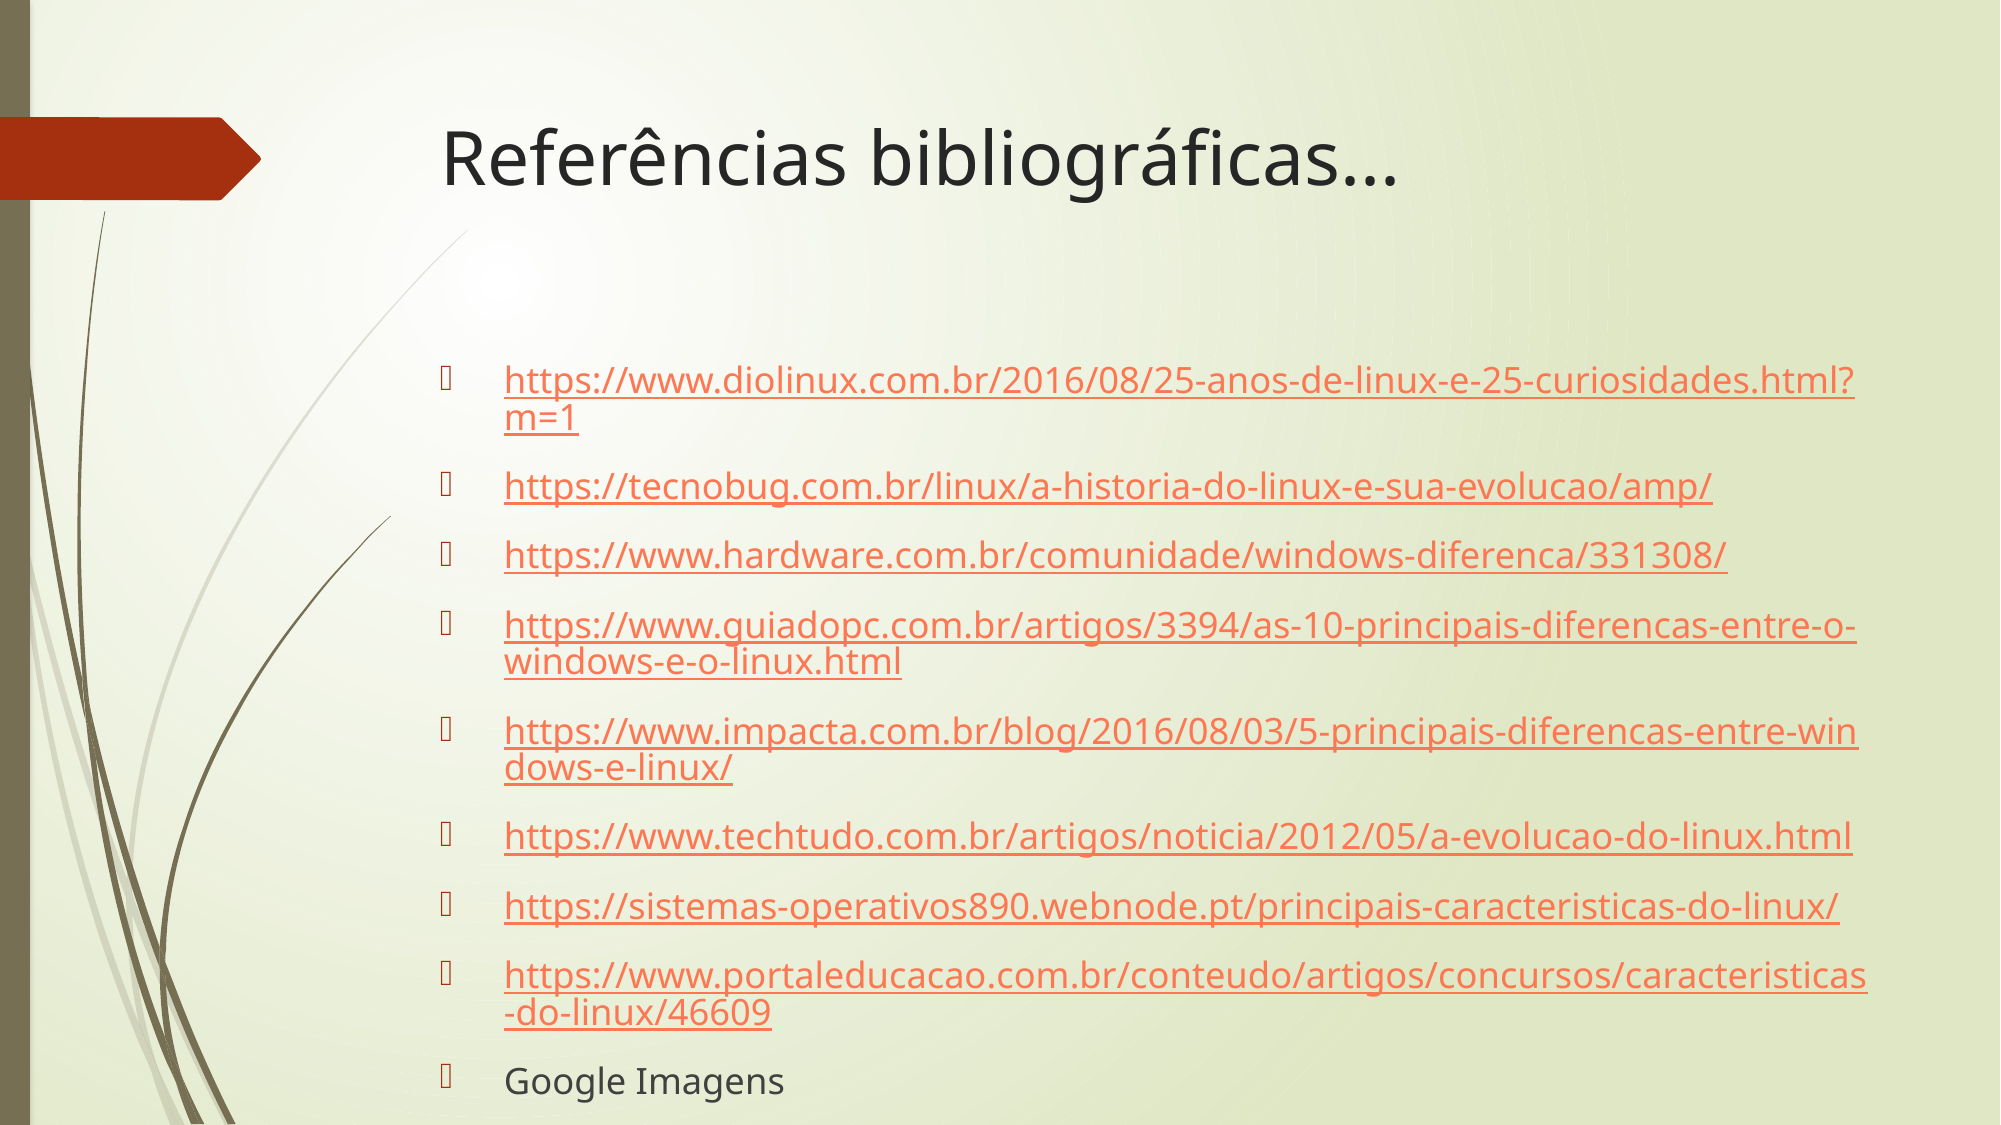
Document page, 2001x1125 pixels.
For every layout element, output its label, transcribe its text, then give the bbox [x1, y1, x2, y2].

list https://www.diolinux.com.br/2016/08/25-anos-de-linux-e-25-curiosidades.html?m=1 https://tecnobug.com.br/linux/a-historia-do-linux-e-sua-evolucao/amp/ https://www.hardware.com.br/comunidade/windows-diferenca/331308/ https://www.guiadopc.com.br/artigos/3394/as-10-principais-diferencas-entre-o-windows-e-o-linux.html https://www.impacta.com.br/blog/2016/08/03/5-principais-diferencas-entre-windows-e-linux/ https://www.techtudo.com.br/artigos/noticia/2012/05/a-evolucao-do-linux.html https://sistemas-operativos890.webnode.pt/principais-caracteristicas-do-linux/ https://www.portaleducacao.com.br/conteudo/artigos/concursos/caracteristicas-do-linux/46609 Google Imagens [424, 350, 1888, 970]
title Referências bibliográficas... [425, 102, 1888, 313]
